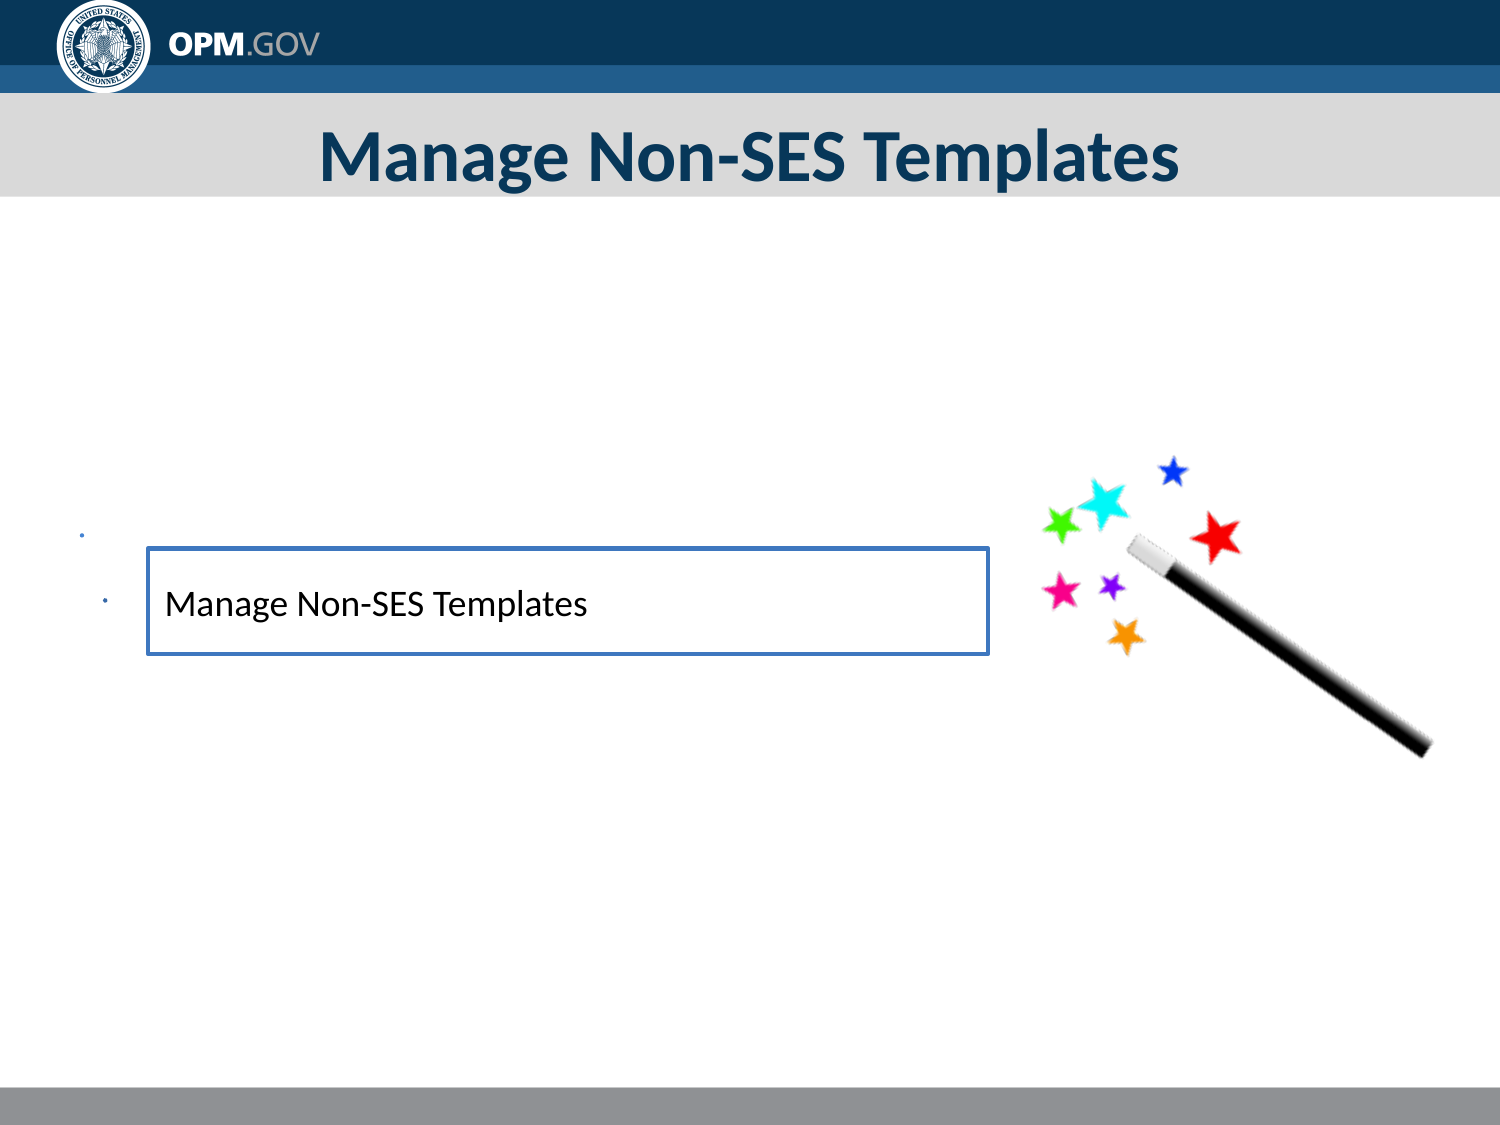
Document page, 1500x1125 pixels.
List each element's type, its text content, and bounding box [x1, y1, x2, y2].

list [100, 456, 989, 668]
picture [0, 0, 1500, 93]
picture [0, 197, 1500, 1125]
title Manage Non-SES Templates [0, 93, 1500, 197]
